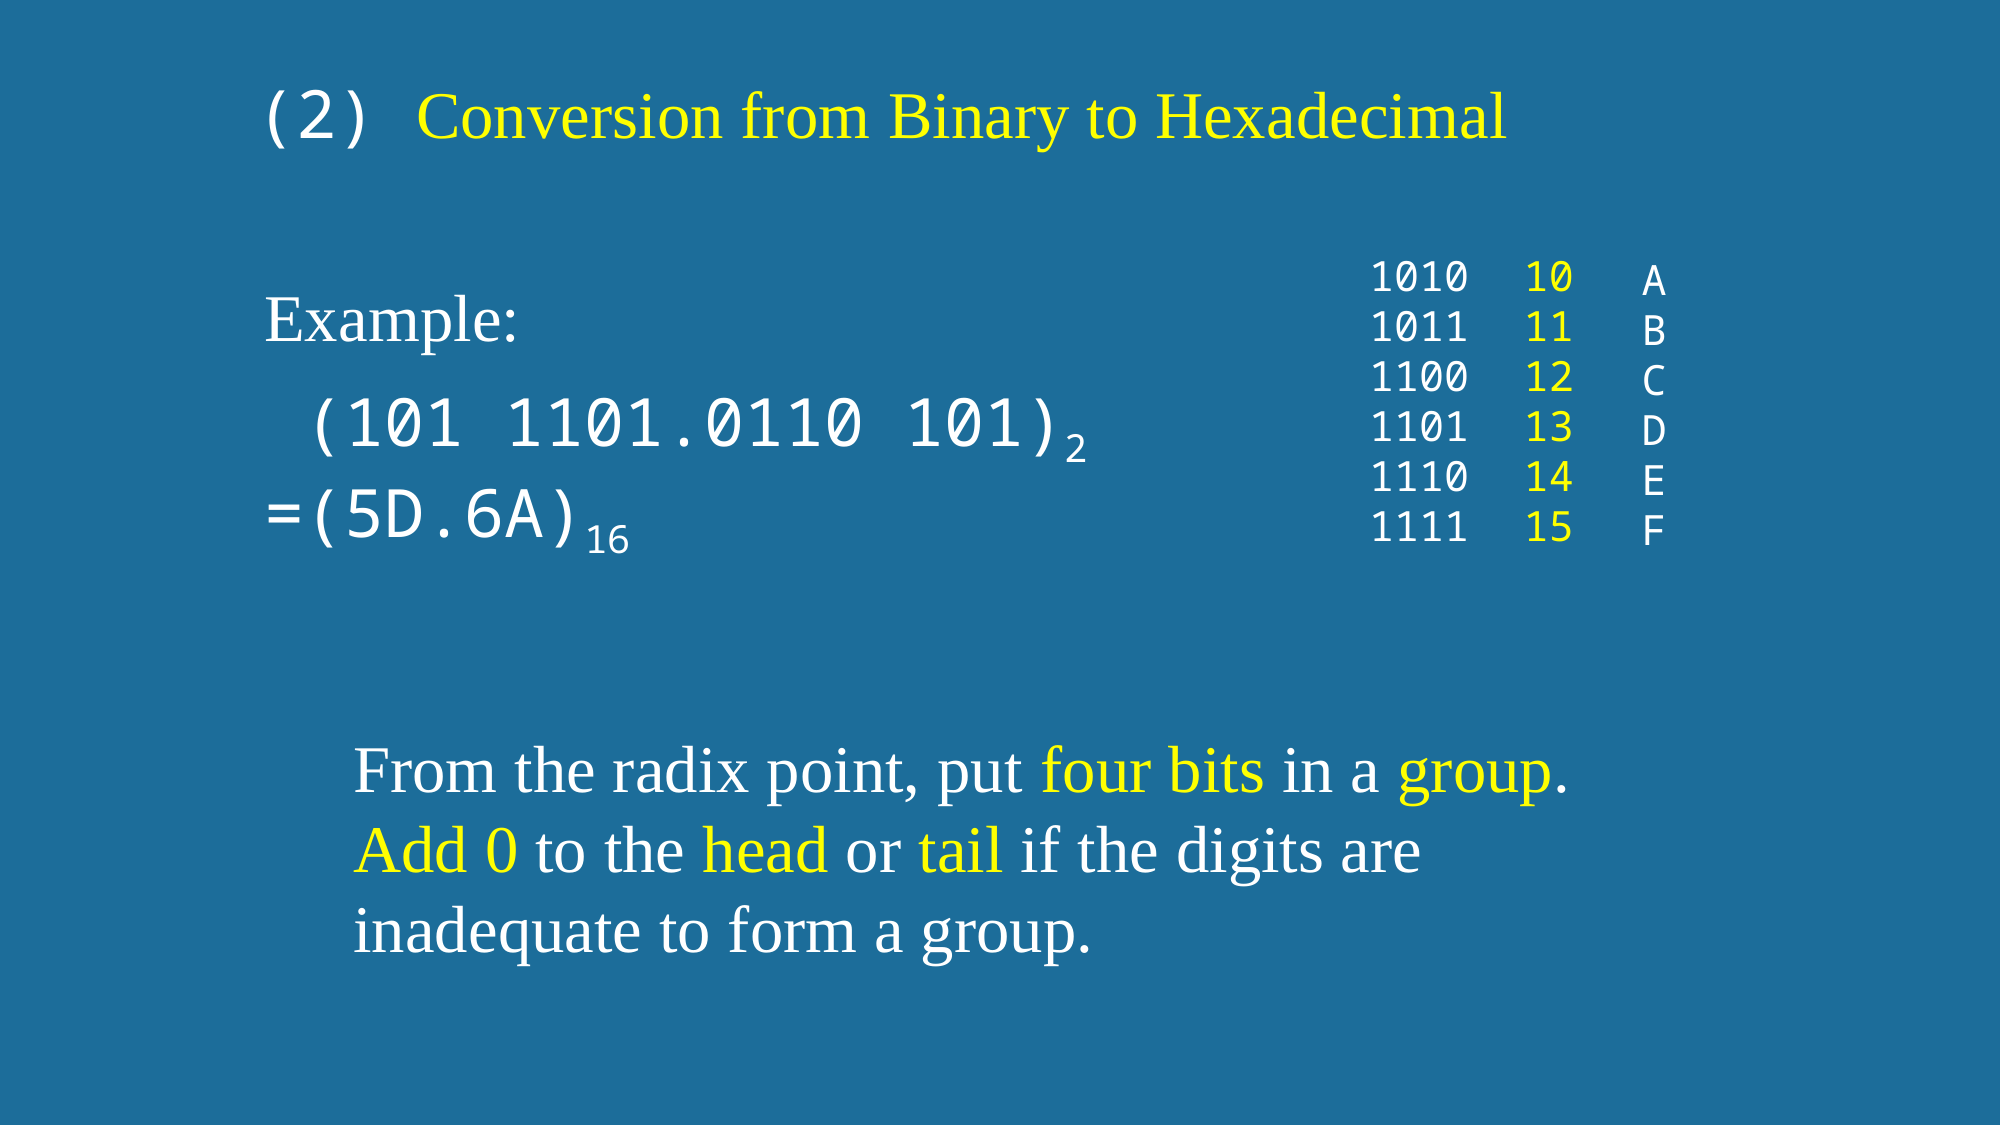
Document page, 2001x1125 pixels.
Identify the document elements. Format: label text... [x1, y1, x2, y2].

text_box (2) Conversion from Binary to Hexadecimal [241, 64, 1524, 160]
text_box Example: (101 1101.0110 101)2 =(5D.6A)16 [249, 267, 1102, 569]
text_box From the radix point, put four bits in a group. Add 0 to the head or tail if the digits are inadequate to form a group. [338, 718, 1697, 973]
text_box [1354, 241, 1681, 565]
